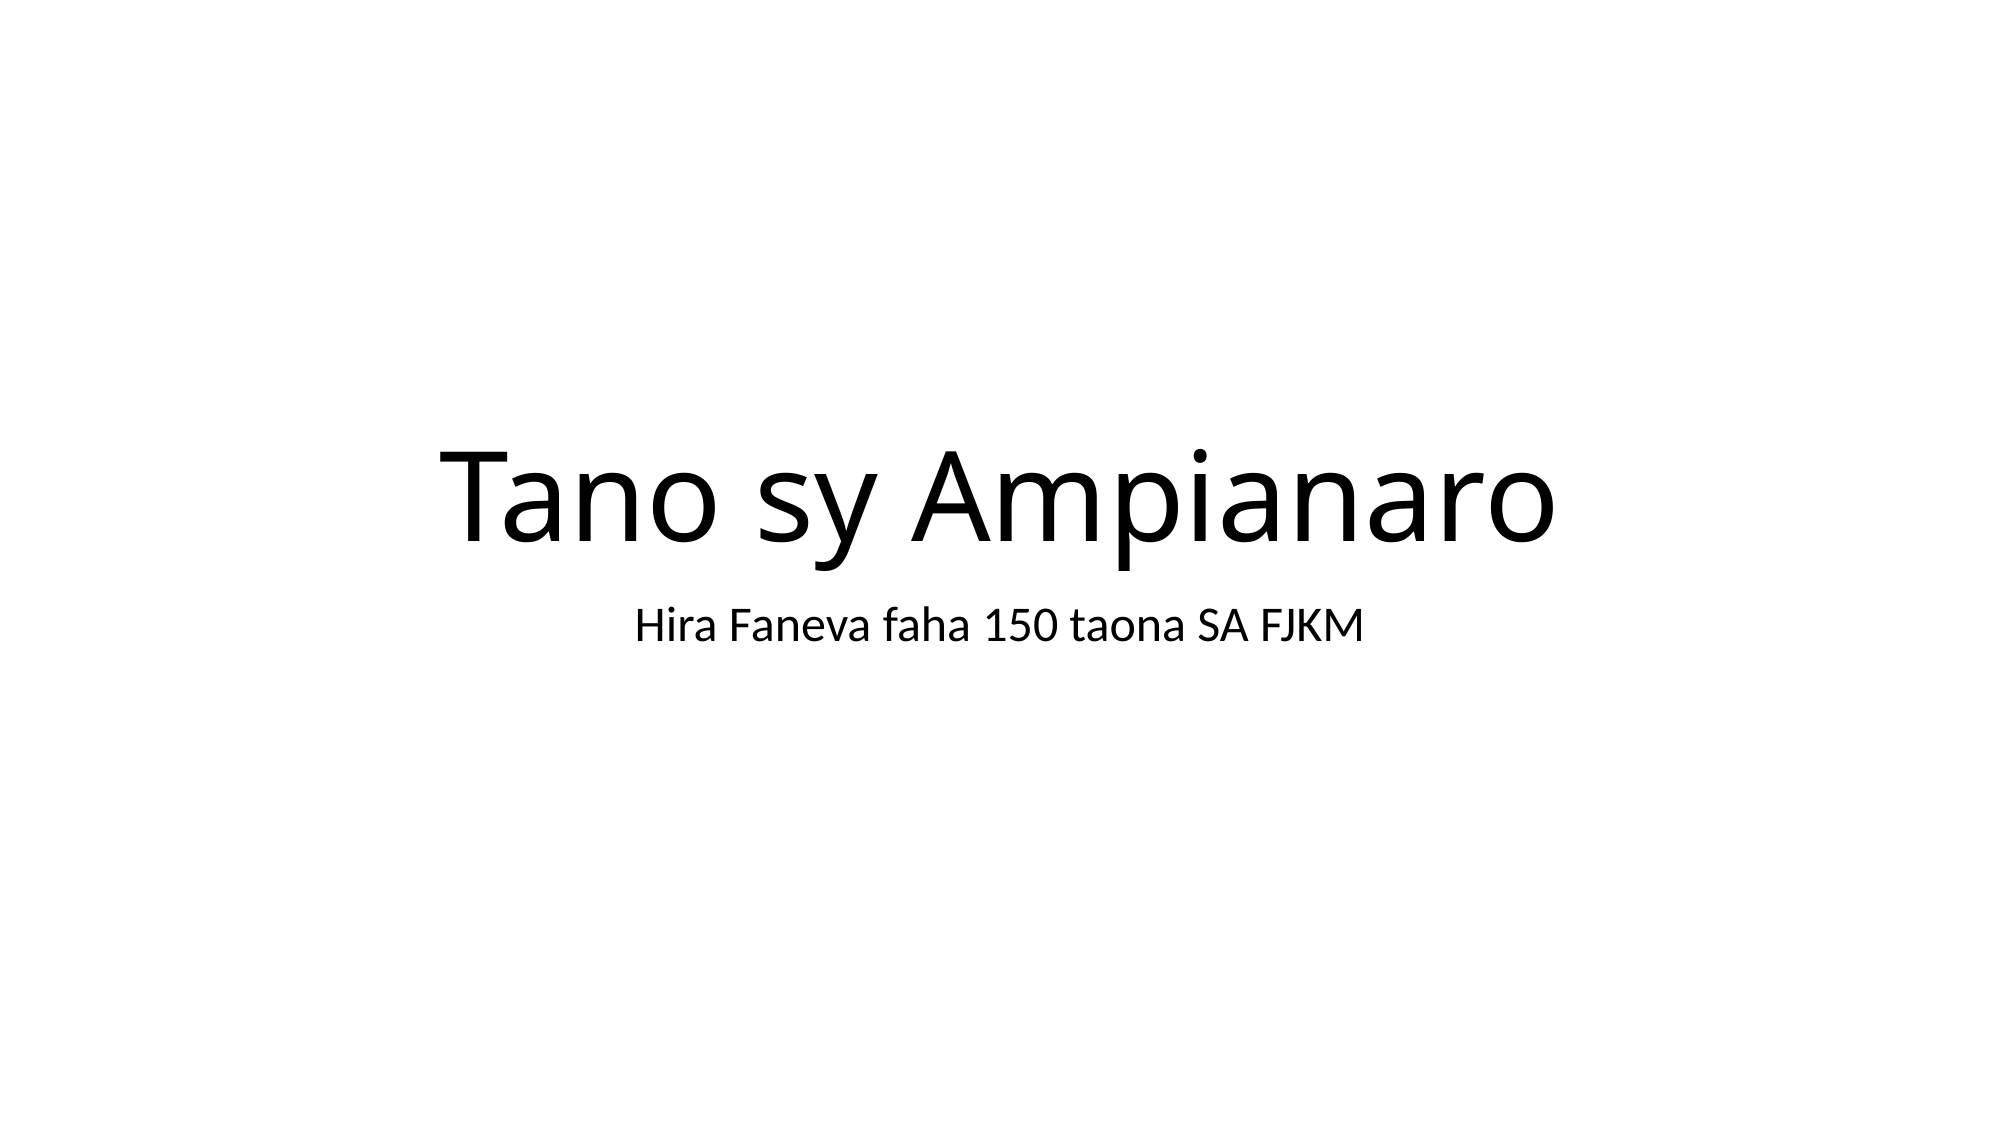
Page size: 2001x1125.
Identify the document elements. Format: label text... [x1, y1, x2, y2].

title Tano sy Ampianaro [249, 184, 1750, 576]
subtitle Hira Faneva faha 150 taona SA FJKM [249, 590, 1750, 863]
